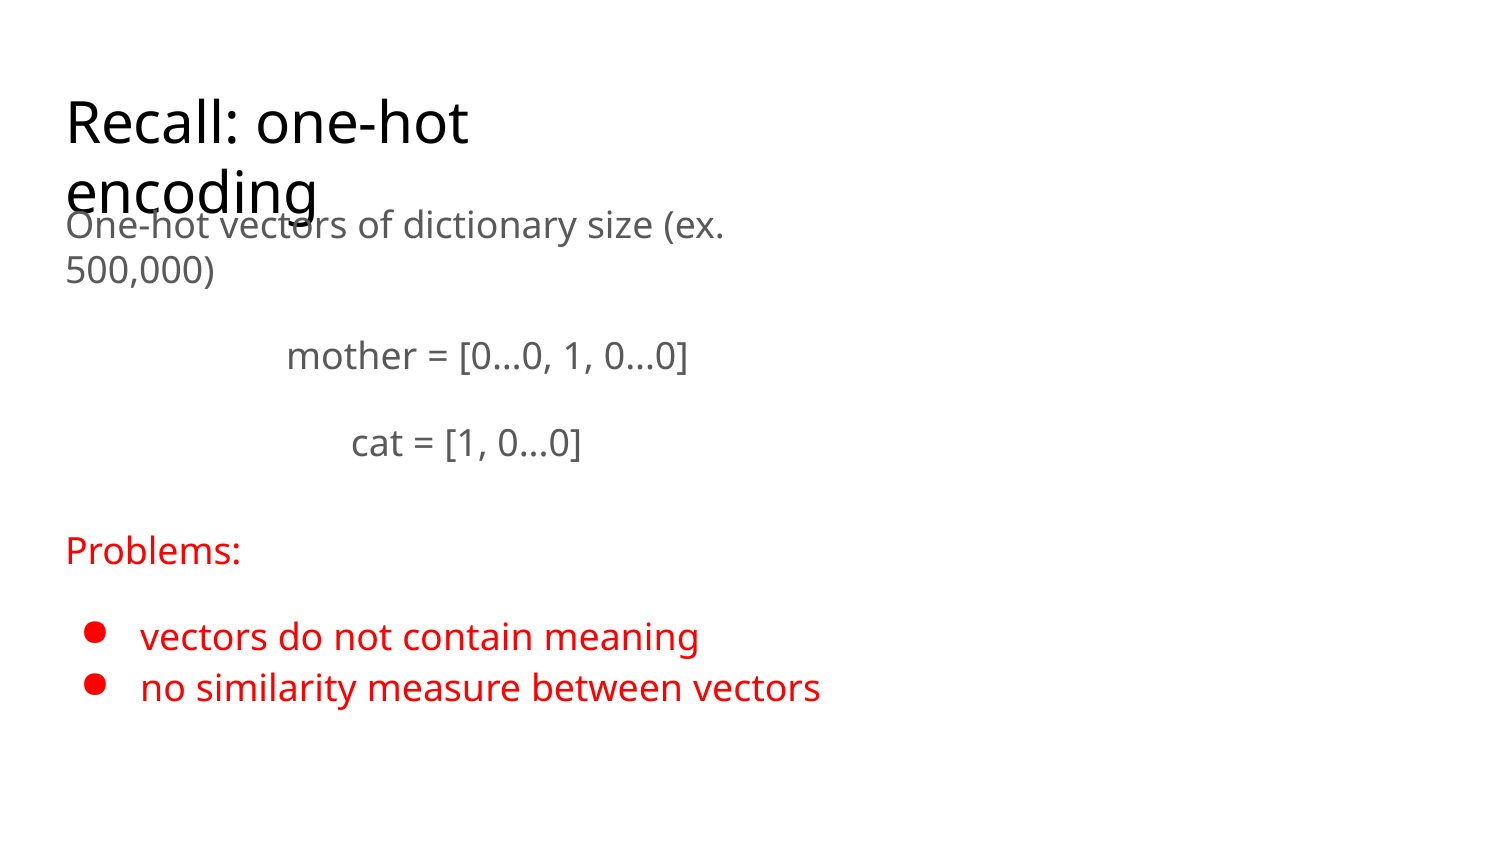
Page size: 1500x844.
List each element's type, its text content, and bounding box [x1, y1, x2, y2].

text_box One-hot vectors of dictionary size (ex. 500,000) mother = [0…0, 1, 0...0] cat = [1, 0...0] Problems: vectors do not contain meaning no similarity measure between vectors [63, 199, 855, 710]
title Recall: one-hot encoding [63, 82, 713, 199]
